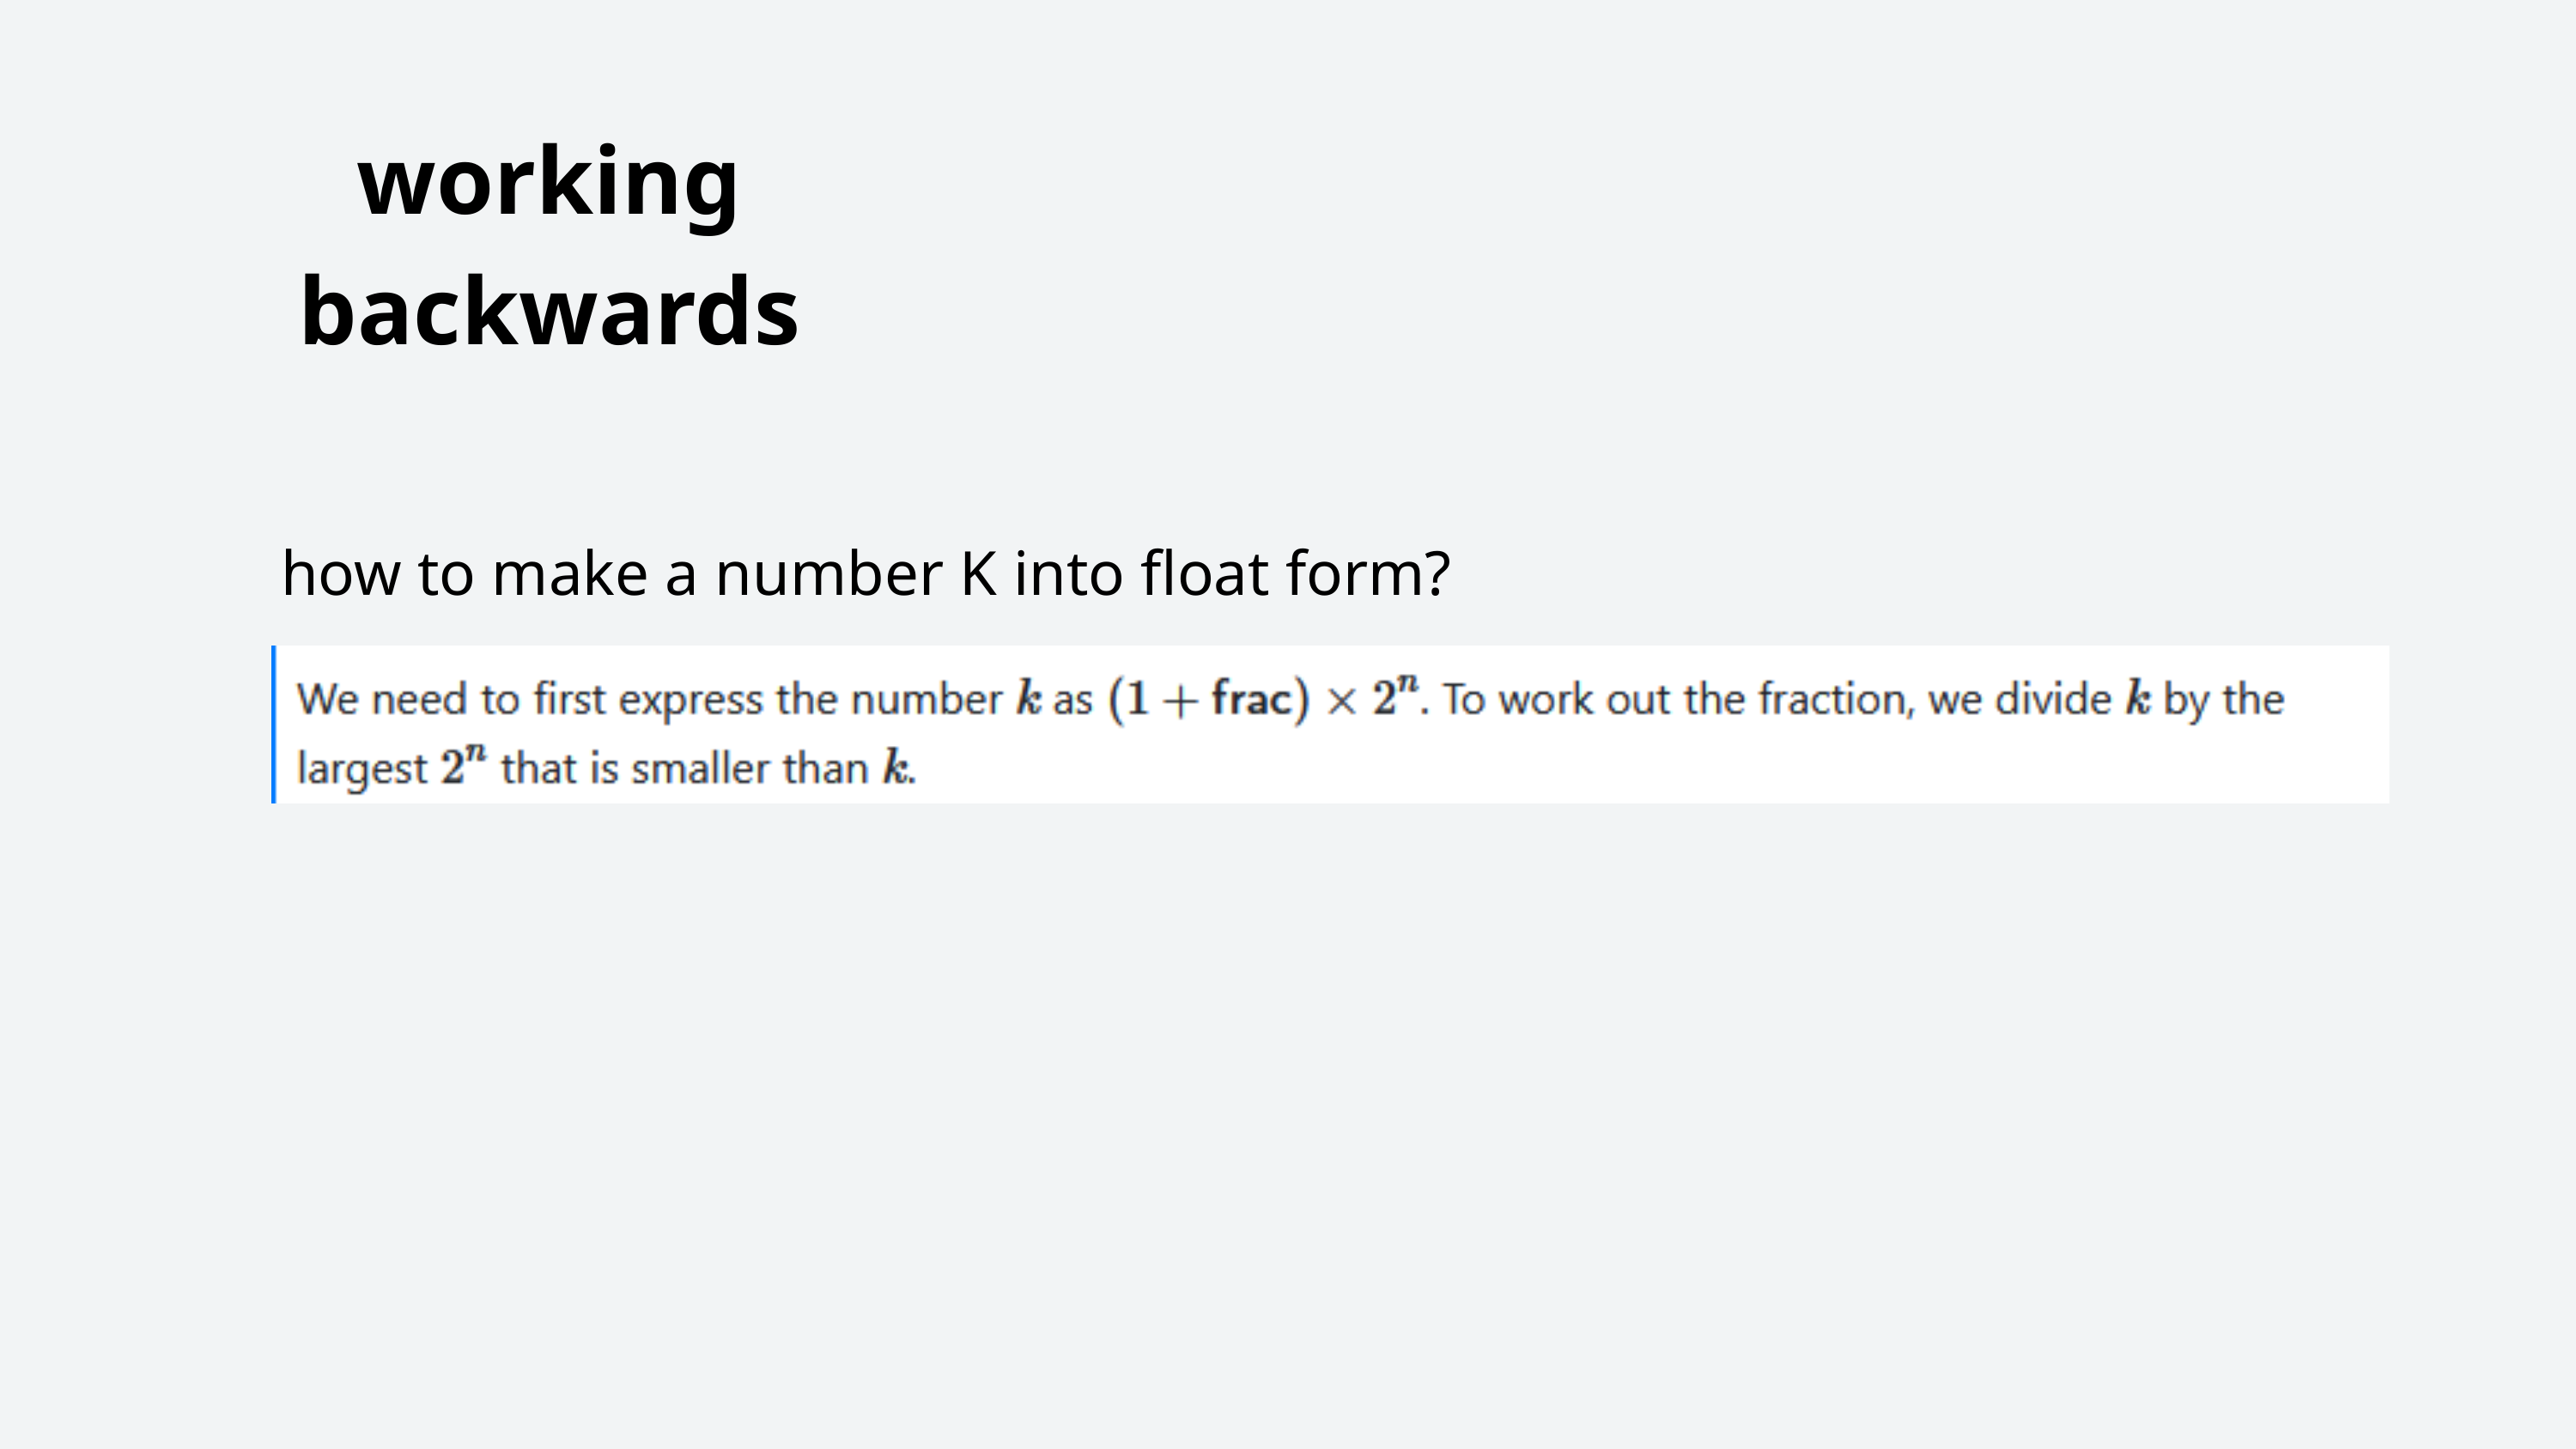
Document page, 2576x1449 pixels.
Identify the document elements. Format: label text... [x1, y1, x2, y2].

text_box [271, 646, 2390, 803]
text_box how to make a number K into float form? [52, 522, 1681, 608]
text_box working backwards [116, 102, 983, 363]
